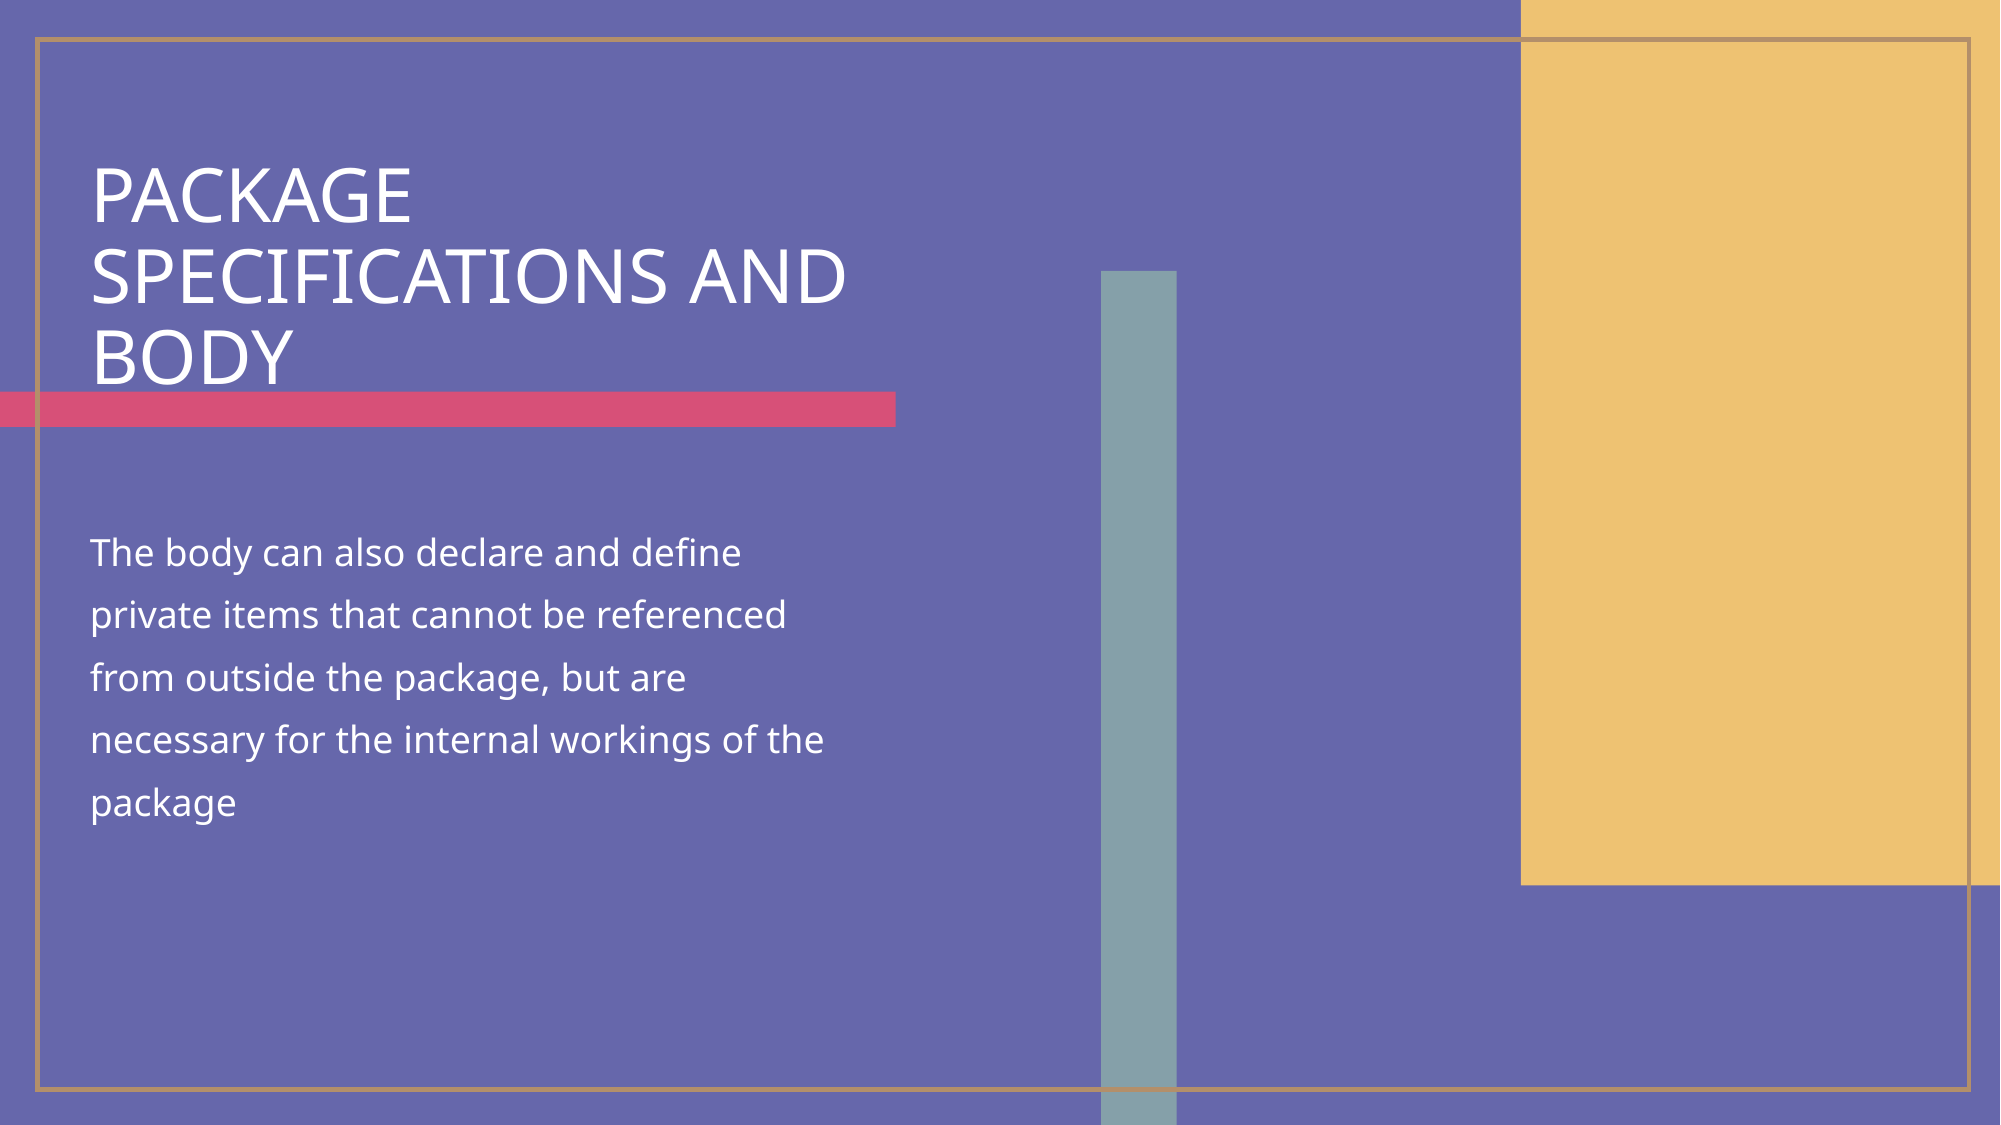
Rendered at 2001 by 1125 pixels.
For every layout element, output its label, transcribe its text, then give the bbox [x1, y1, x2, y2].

title Package specifications and body [75, 149, 995, 408]
list The body can also declare and define private items that cannot be referenced from outside the package, but are necessary for the internal workings of the package [75, 503, 887, 975]
